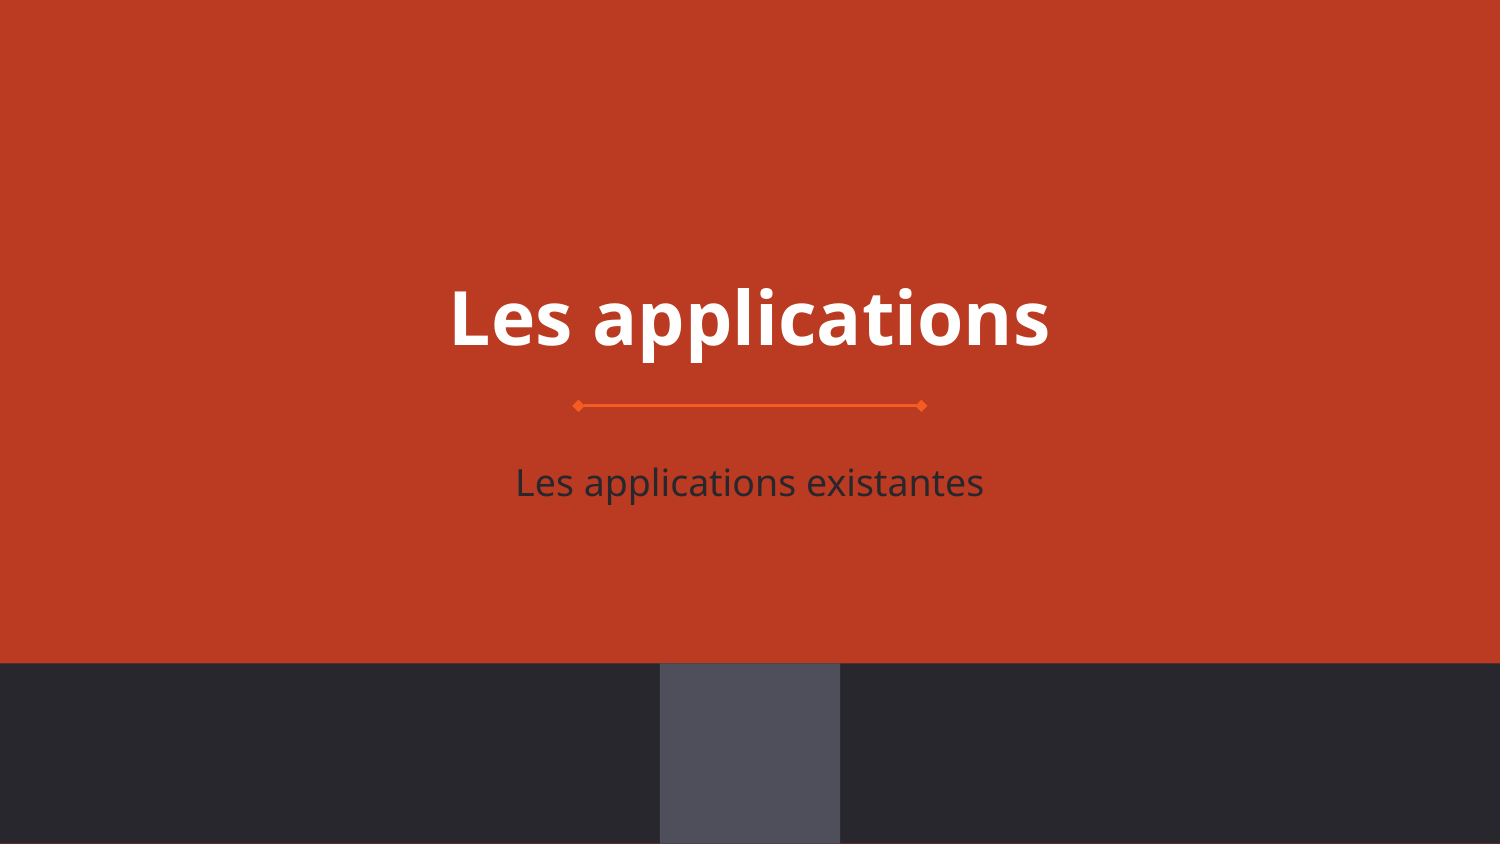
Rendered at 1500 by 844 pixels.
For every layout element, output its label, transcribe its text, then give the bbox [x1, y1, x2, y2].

title Les applications [284, 184, 1216, 375]
subtitle Les applications existantes [284, 437, 1216, 566]
